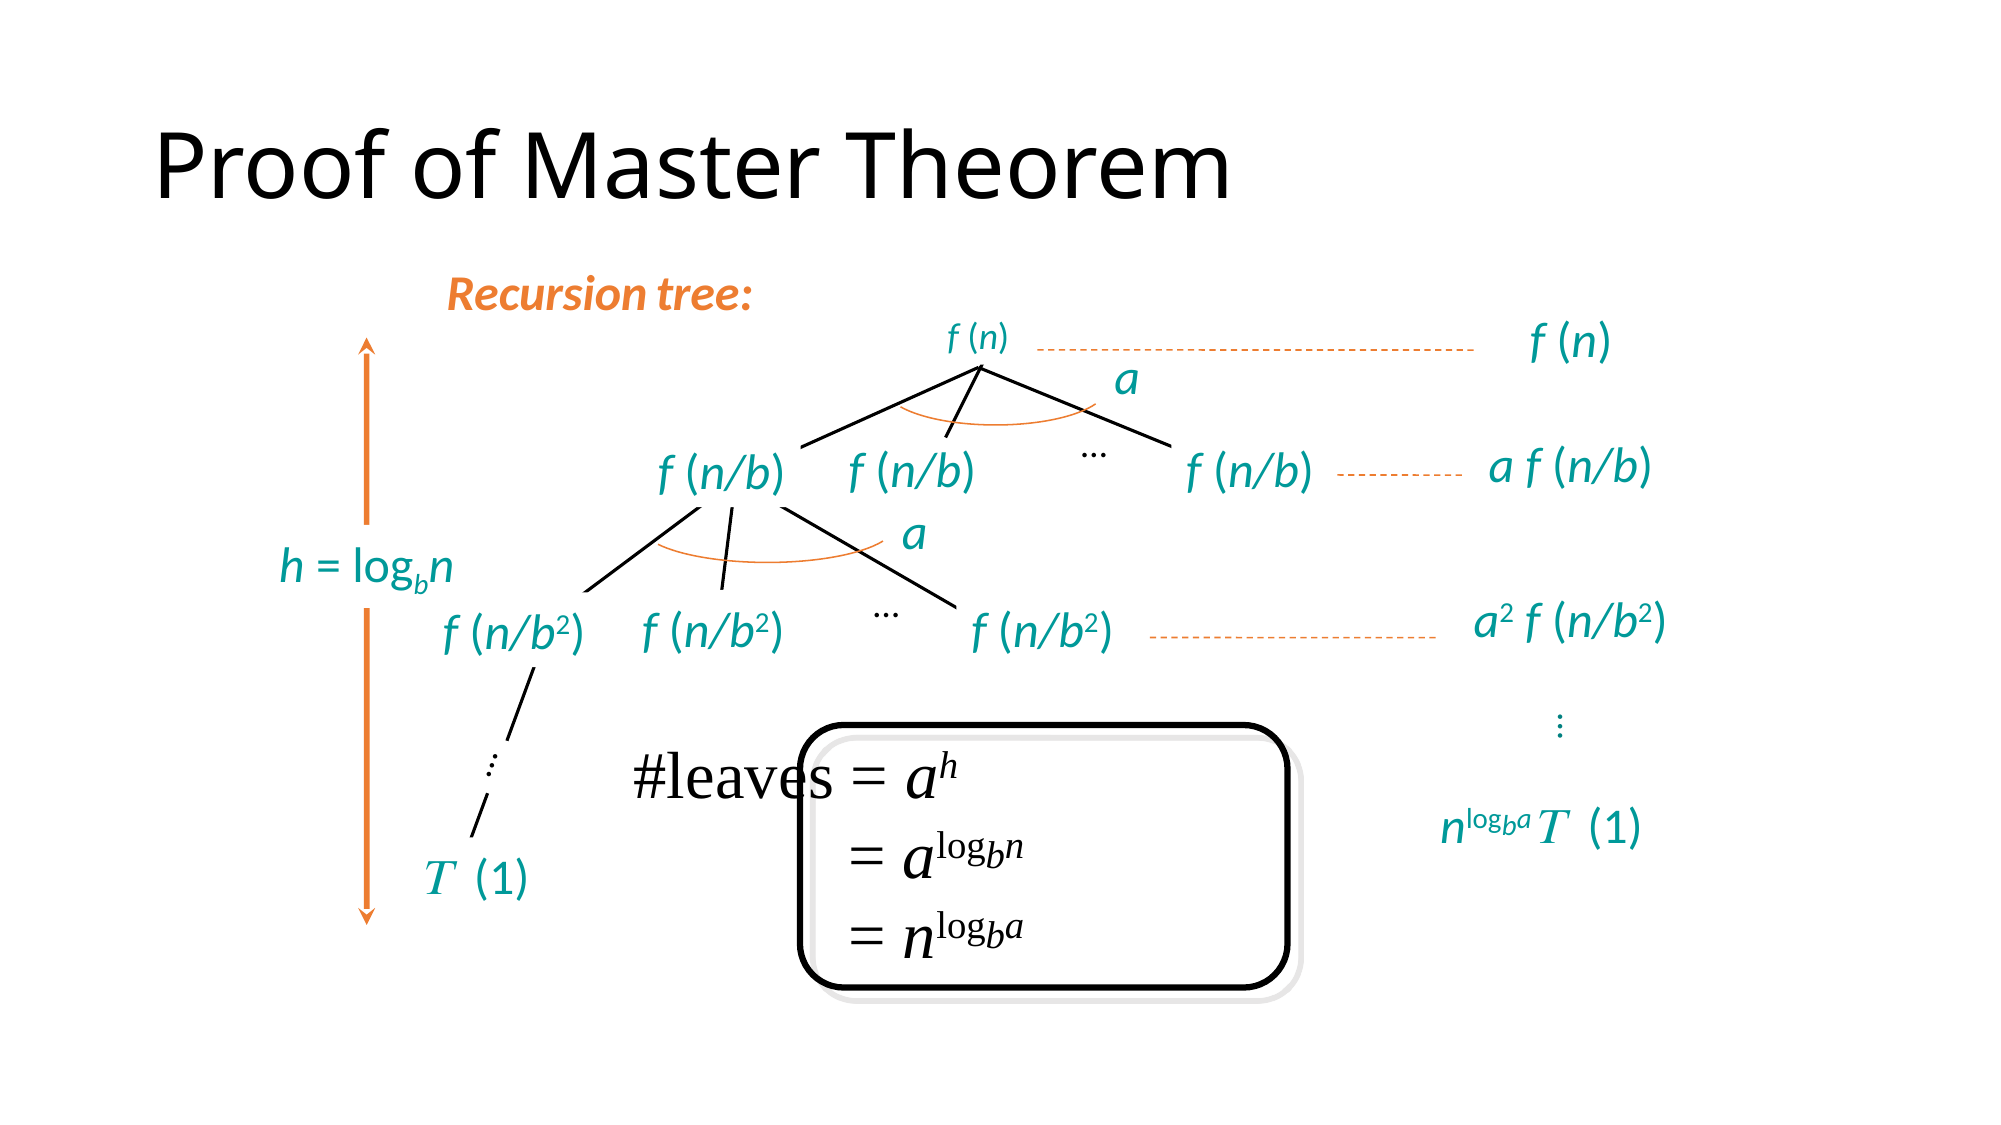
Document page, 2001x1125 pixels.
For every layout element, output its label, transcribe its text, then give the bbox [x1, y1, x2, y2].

text_box f (n) [1514, 299, 1628, 375]
text_box f (n/b2) [956, 589, 1129, 665]
text_box f (n) [932, 304, 1025, 365]
text_box a [887, 492, 943, 568]
text_box f (n/b) [1171, 429, 1330, 505]
text_box a f (n/b) [1473, 424, 1669, 500]
text_box a2 f (n/b2) [1458, 579, 1683, 655]
text_box T (1) [474, 837, 545, 913]
text_box [657, 524, 883, 563]
text_box … [1517, 698, 1577, 755]
text_box … [474, 729, 518, 798]
text_box a [1099, 337, 1156, 413]
text_box nlogbaT (1) [1425, 786, 1658, 861]
text_box … [1066, 412, 1122, 473]
title Proof of Master Theorem [137, 59, 1863, 278]
text_box #leaves = ah = alogbn = nlogba [618, 724, 1469, 980]
text_box … [858, 572, 915, 633]
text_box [259, 337, 474, 925]
text_box f (n/b) [833, 429, 992, 505]
text_box Recursion tree: [431, 253, 769, 328]
text_box f (n/b) [642, 432, 801, 508]
text_box [900, 387, 1096, 425]
text_box f (n/b2) [627, 589, 800, 665]
text_box [819, 980, 1269, 988]
text_box f (n/b2) [474, 592, 601, 668]
